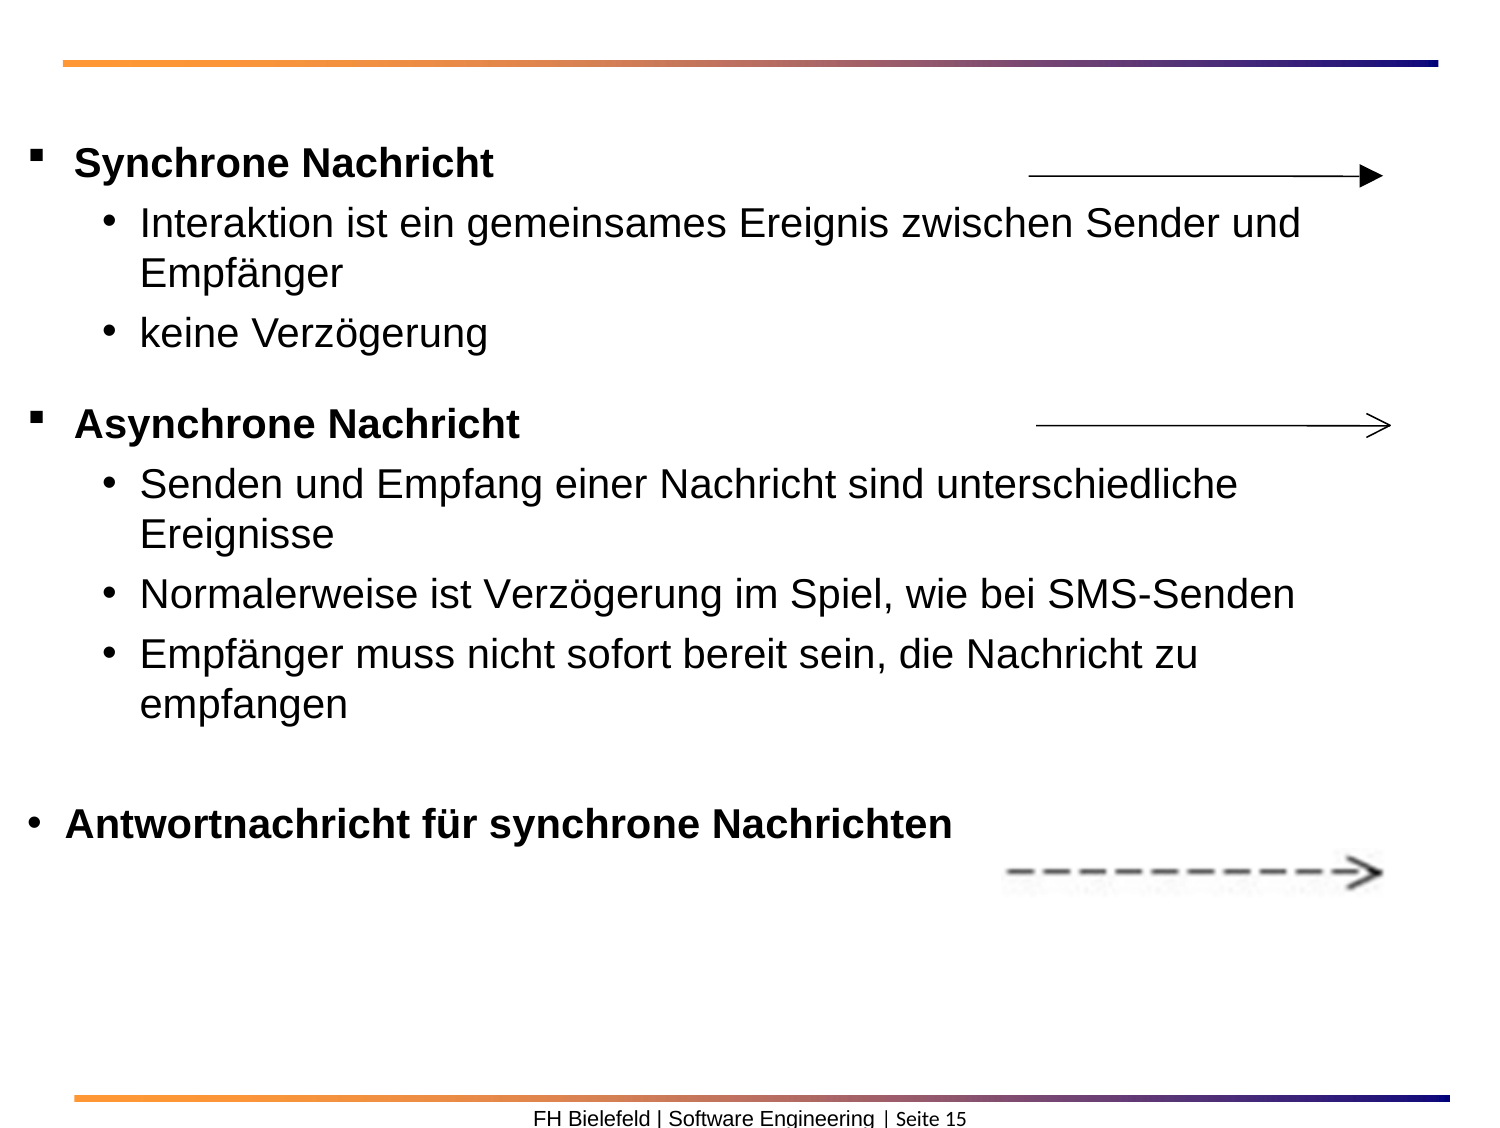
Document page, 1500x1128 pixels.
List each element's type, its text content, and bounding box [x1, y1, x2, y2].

text_box [1359, 164, 1384, 188]
picture [1001, 848, 1426, 898]
picture [62, 60, 1439, 67]
picture [74, 1095, 1450, 1102]
text_box [1366, 413, 1391, 438]
text_box Synchrone Nachricht Interaktion ist ein gemeinsames Ereignis zwischen Sender und Empfänger keine Verzögerung Asynchrone Nachricht Senden und Empfang einer Nachricht sind unterschiedliche Ereignisse Normalerweise ist Verzögerung im Spiel, wie bei SMS-Senden Empfänger muss nicht sofort bereit sein, die Nachricht zu empfangen Antwortnachricht für synchrone Nachrichten [24, 135, 1450, 848]
